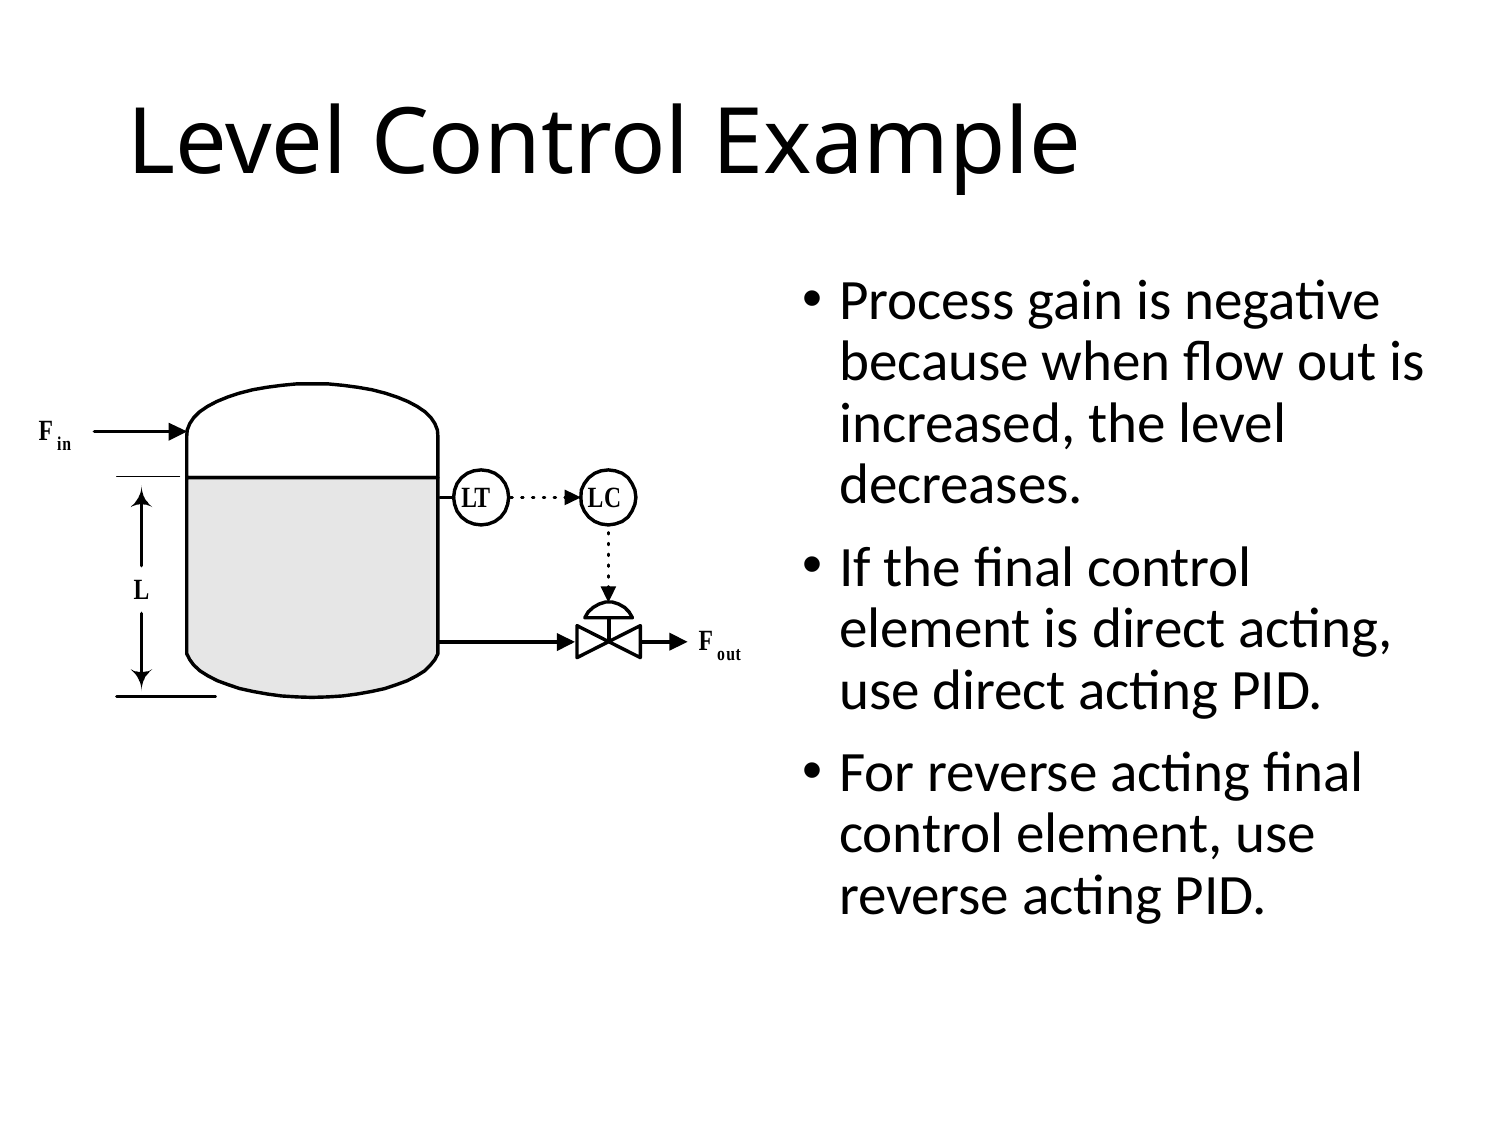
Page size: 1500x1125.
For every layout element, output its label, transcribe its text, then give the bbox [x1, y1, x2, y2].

list Process gain is negative because when flow out is increased, the level decreases. If the final control element is direct acting, use direct acting PID. For reverse acting final control element, use reverse acting PID. [787, 262, 1450, 938]
title Level Control Example [112, 50, 1388, 238]
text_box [0, 374, 775, 707]
